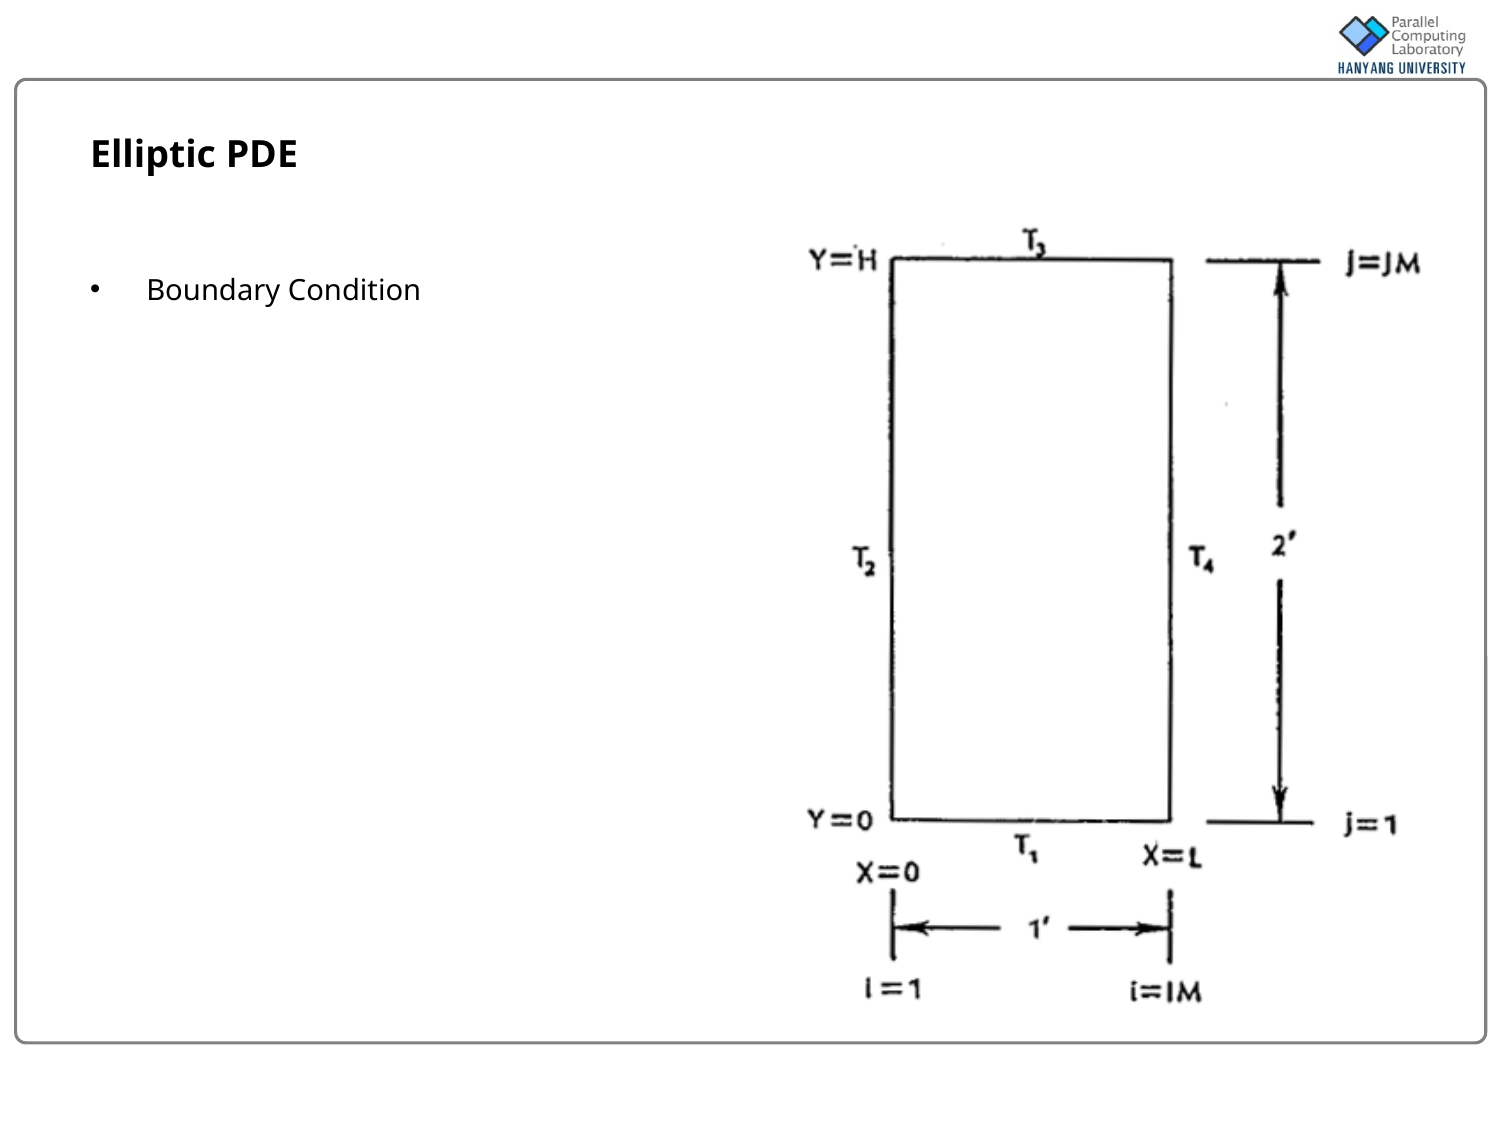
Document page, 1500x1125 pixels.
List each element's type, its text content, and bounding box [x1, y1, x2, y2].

picture [1335, 10, 1469, 77]
title Elliptic PDE [74, 128, 1426, 177]
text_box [795, 222, 1426, 1006]
